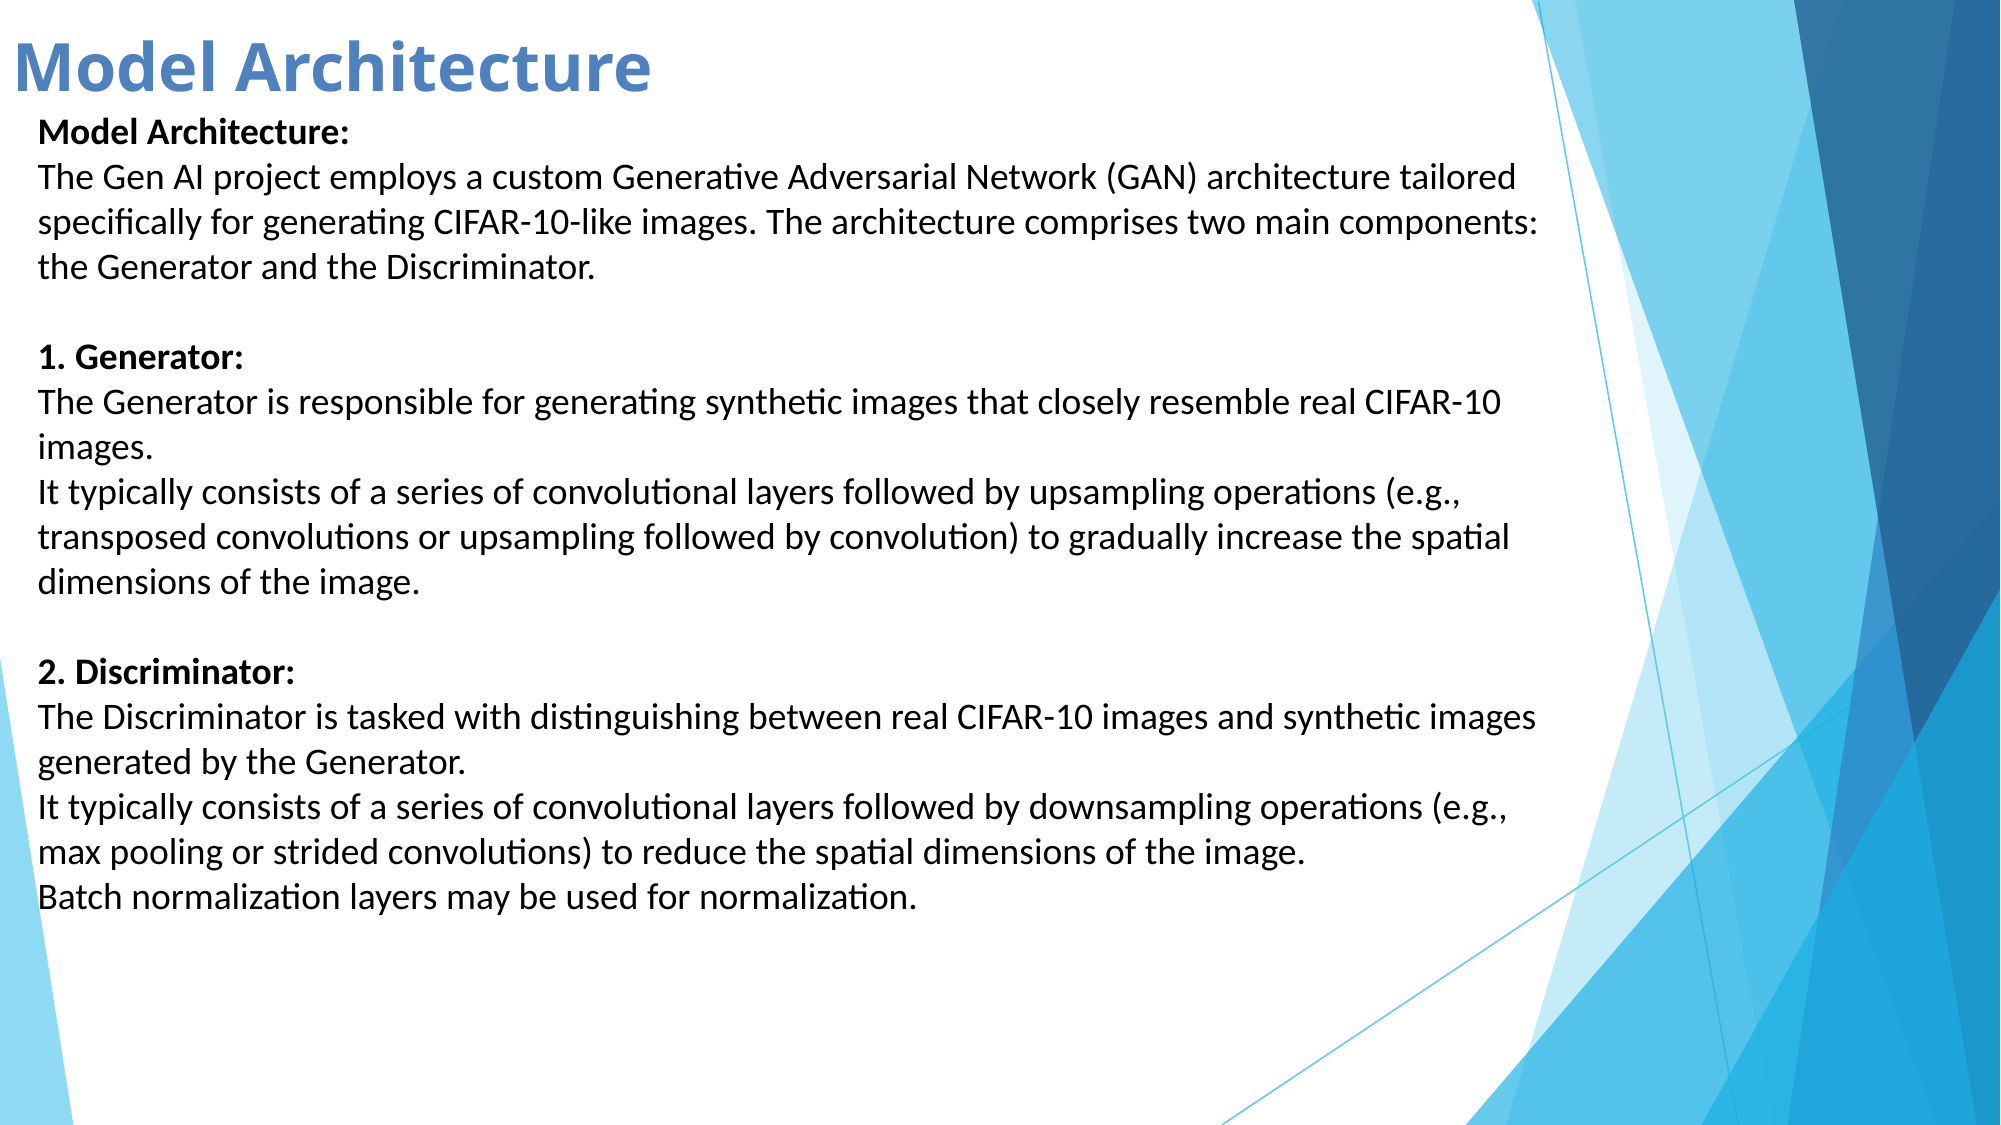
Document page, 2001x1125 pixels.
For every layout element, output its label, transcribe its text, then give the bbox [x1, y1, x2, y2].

list Model Architecture: The Gen AI project employs a custom Generative Adversarial Network (GAN) architecture tailored specifically for generating CIFAR-10-like images. The architecture comprises two main components: the Generator and the Discriminator. 1. Generator: The Generator is responsible for generating synthetic images that closely resemble real CIFAR-10 images. It typically consists of a series of convolutional layers followed by upsampling operations (e.g., transposed convolutions or upsampling followed by convolution) to gradually increase the spatial dimensions of the image. 2. Discriminator: The Discriminator is tasked with distinguishing between real CIFAR-10 images and synthetic images generated by the Generator. It typically consists of a series of convolutional layers followed by downsampling operations (e.g., max pooling or strided convolutions) to reduce the spatial dimensions of the image. Batch normalization layers may be used for normalization. [37, 107, 1563, 971]
title Model Architecture [12, 24, 1407, 106]
